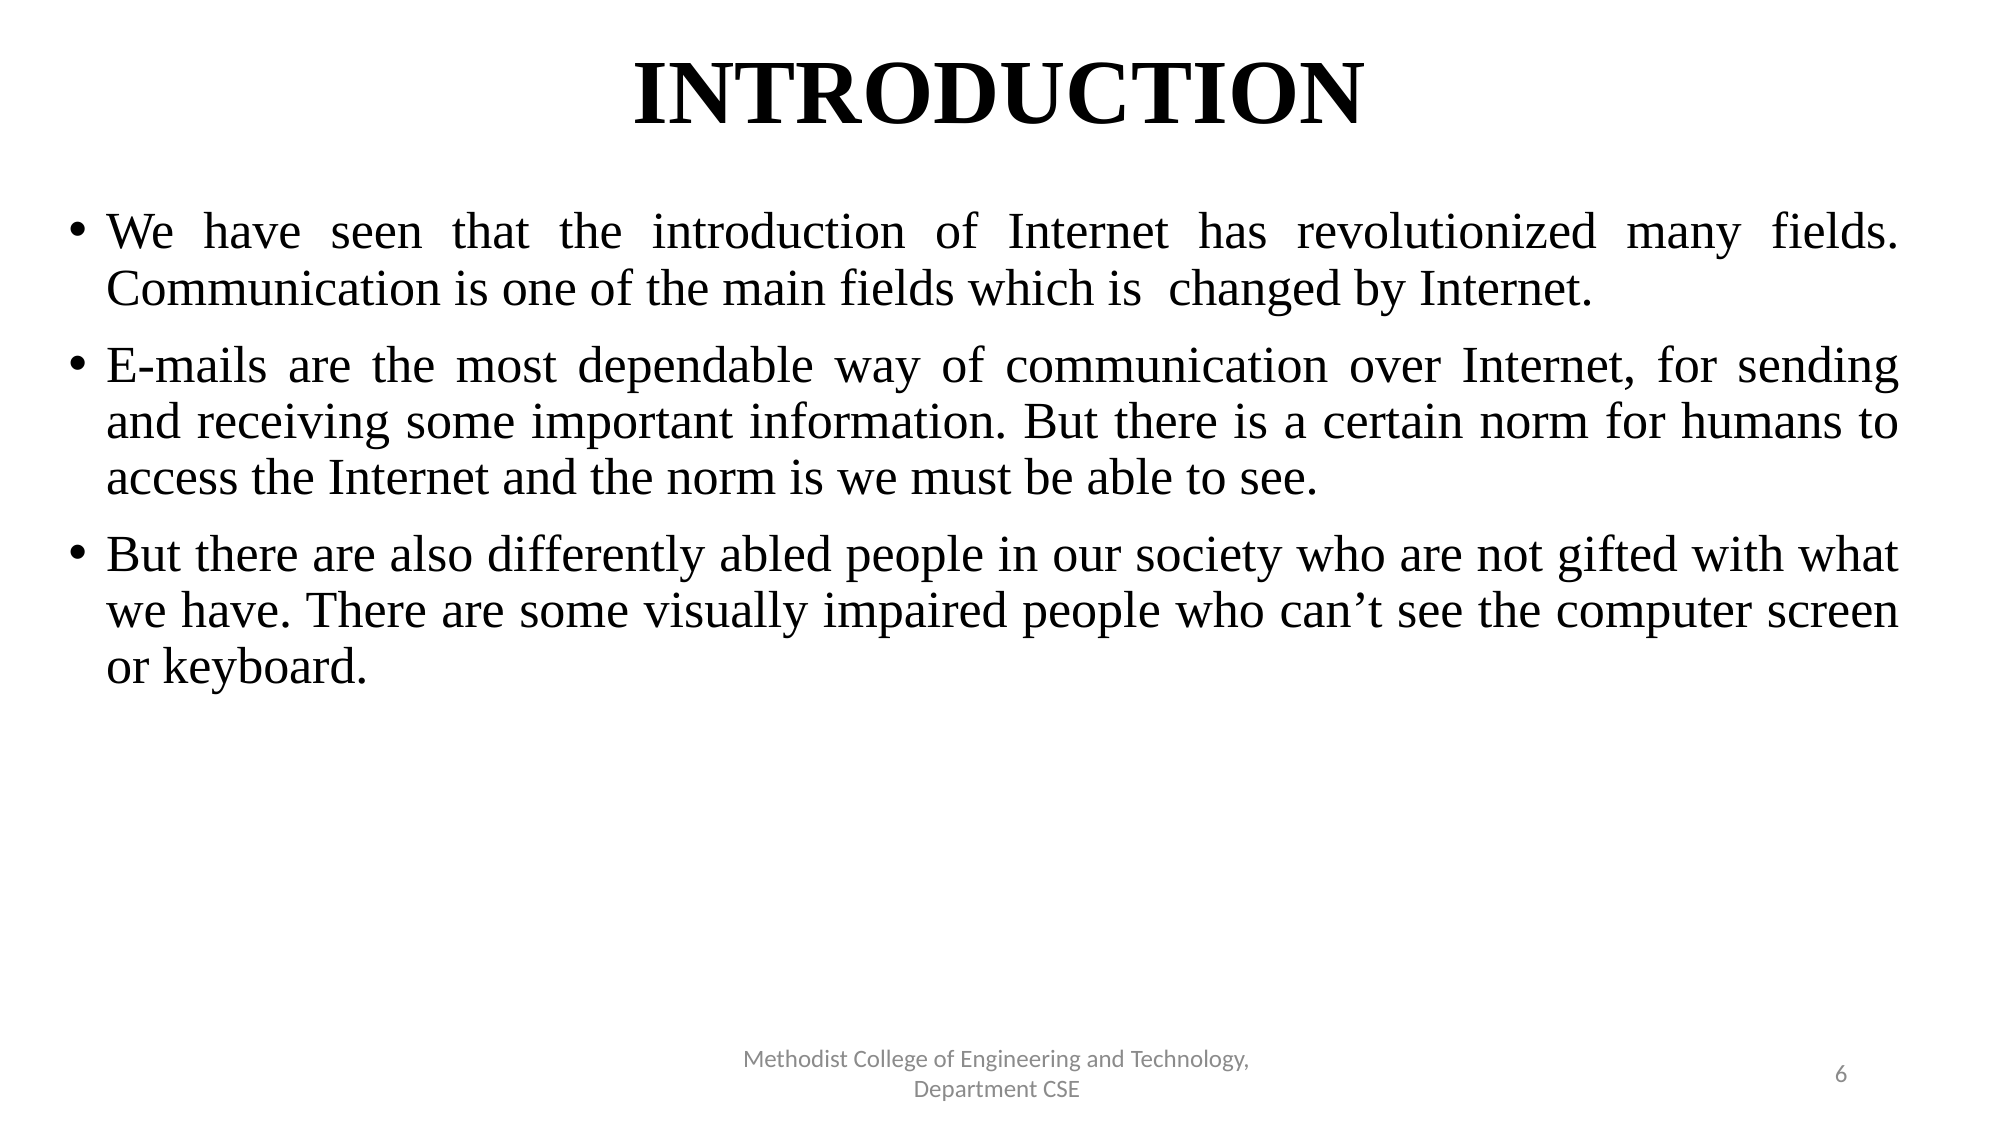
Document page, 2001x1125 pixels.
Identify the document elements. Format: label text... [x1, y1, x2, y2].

footer Methodist College of Engineering and Technology, Department CSE [662, 1042, 1338, 1103]
title INTRODUCTION [324, 15, 1675, 173]
slide_number 6 [1412, 1042, 1863, 1103]
list We have seen that the introduction of Internet has revolutionized many fields. Communication is one of the main fields which is changed by Internet. E-mails are the most dependable way of communication over Internet, for sending and receiving some important information. But there is a certain norm for humans to access the Internet and the norm is we must be able to see. But there are also differently abled people in our society who are not gifted with what we have. There are some visually impaired people who can’t see the computer screen or keyboard. [53, 196, 1916, 953]
